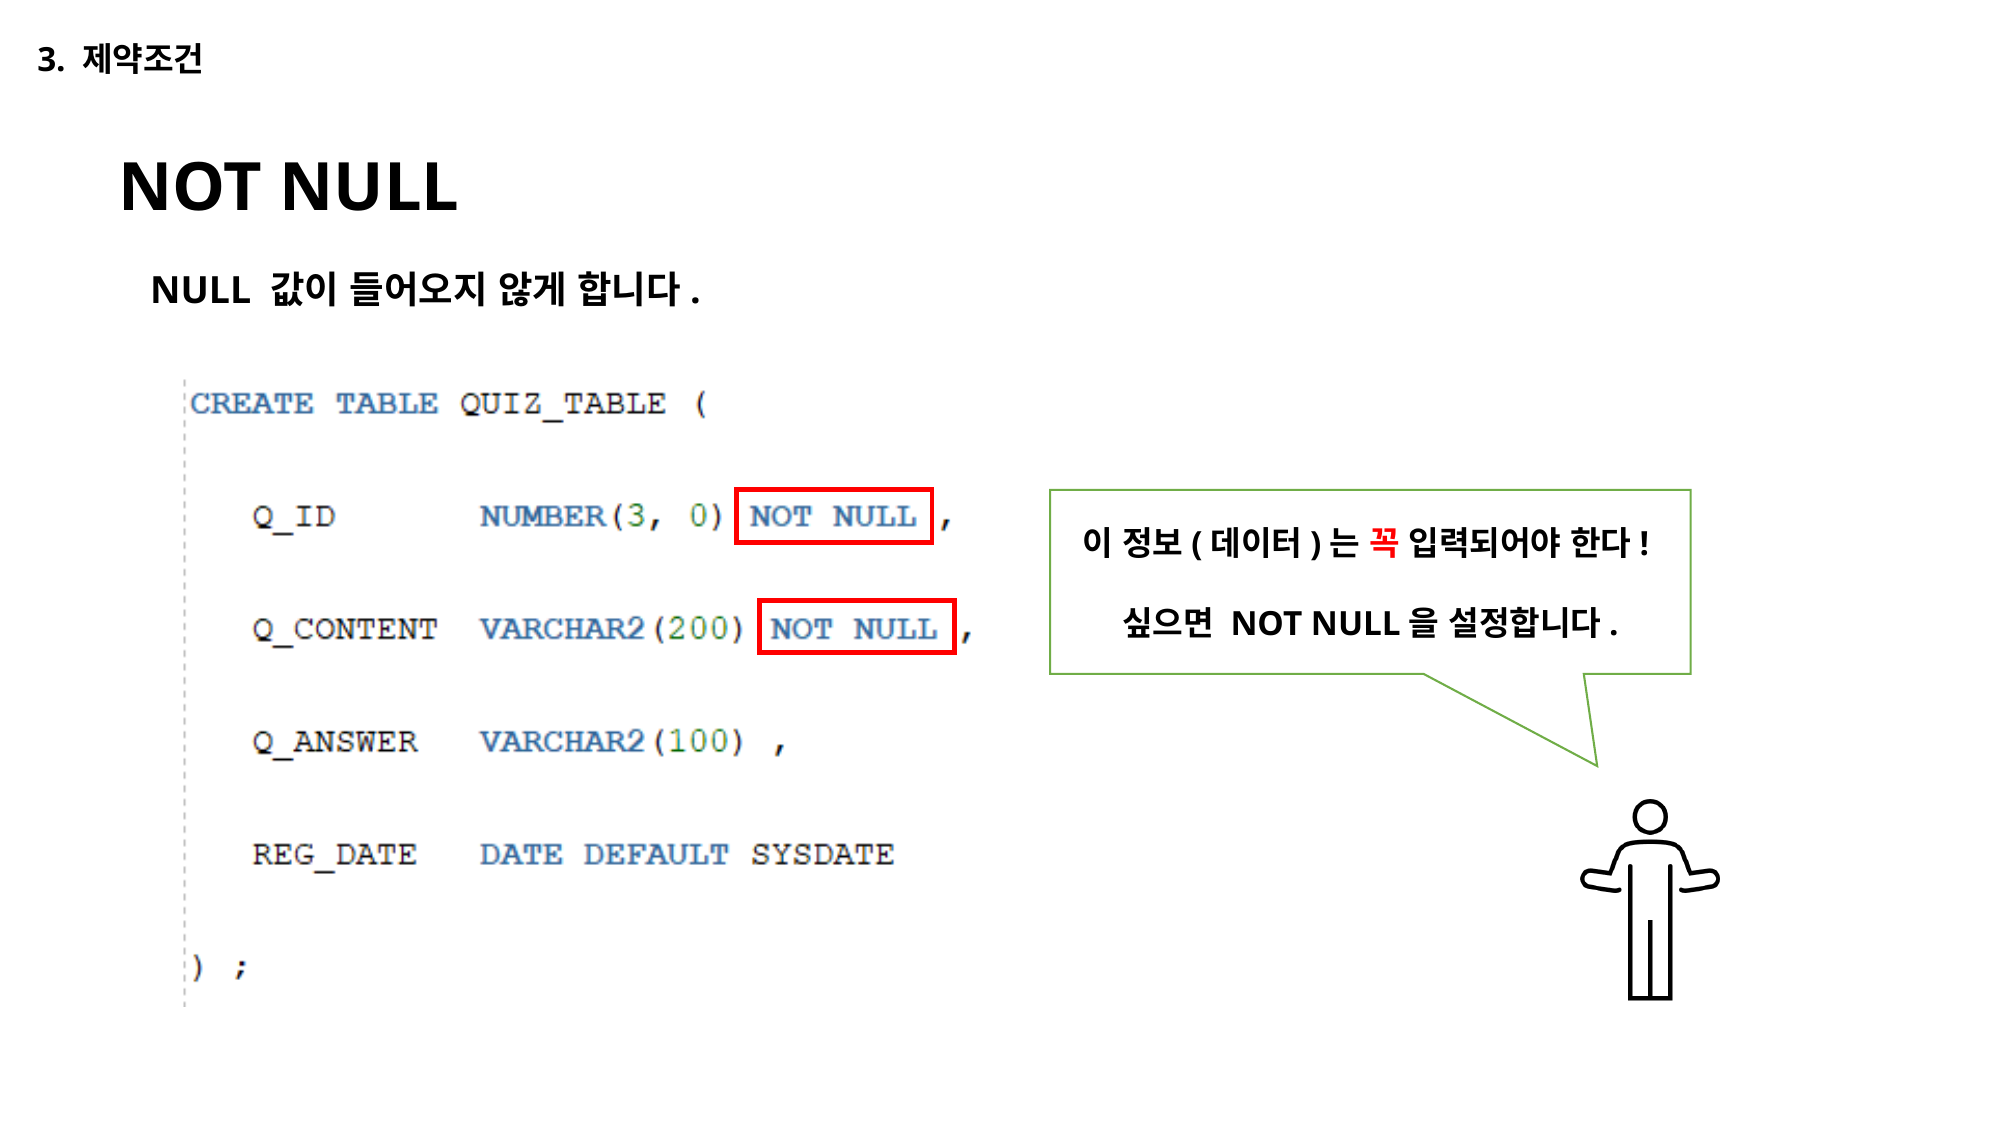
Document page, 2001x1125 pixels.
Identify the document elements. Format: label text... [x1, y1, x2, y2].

text_box 이 정보(데이터)는 꼭 입력되어야 한다! 싶으면 NOT NULL을 설정합니다. [1049, 488, 1692, 768]
text_box NOT NULL [103, 135, 1544, 231]
picture [182, 378, 1000, 1007]
text_box NULL 값이 들어오지 않게 합니다. [135, 259, 1699, 319]
text_box 3. 제약조건 [22, 31, 1023, 86]
picture [1543, 792, 1758, 1007]
